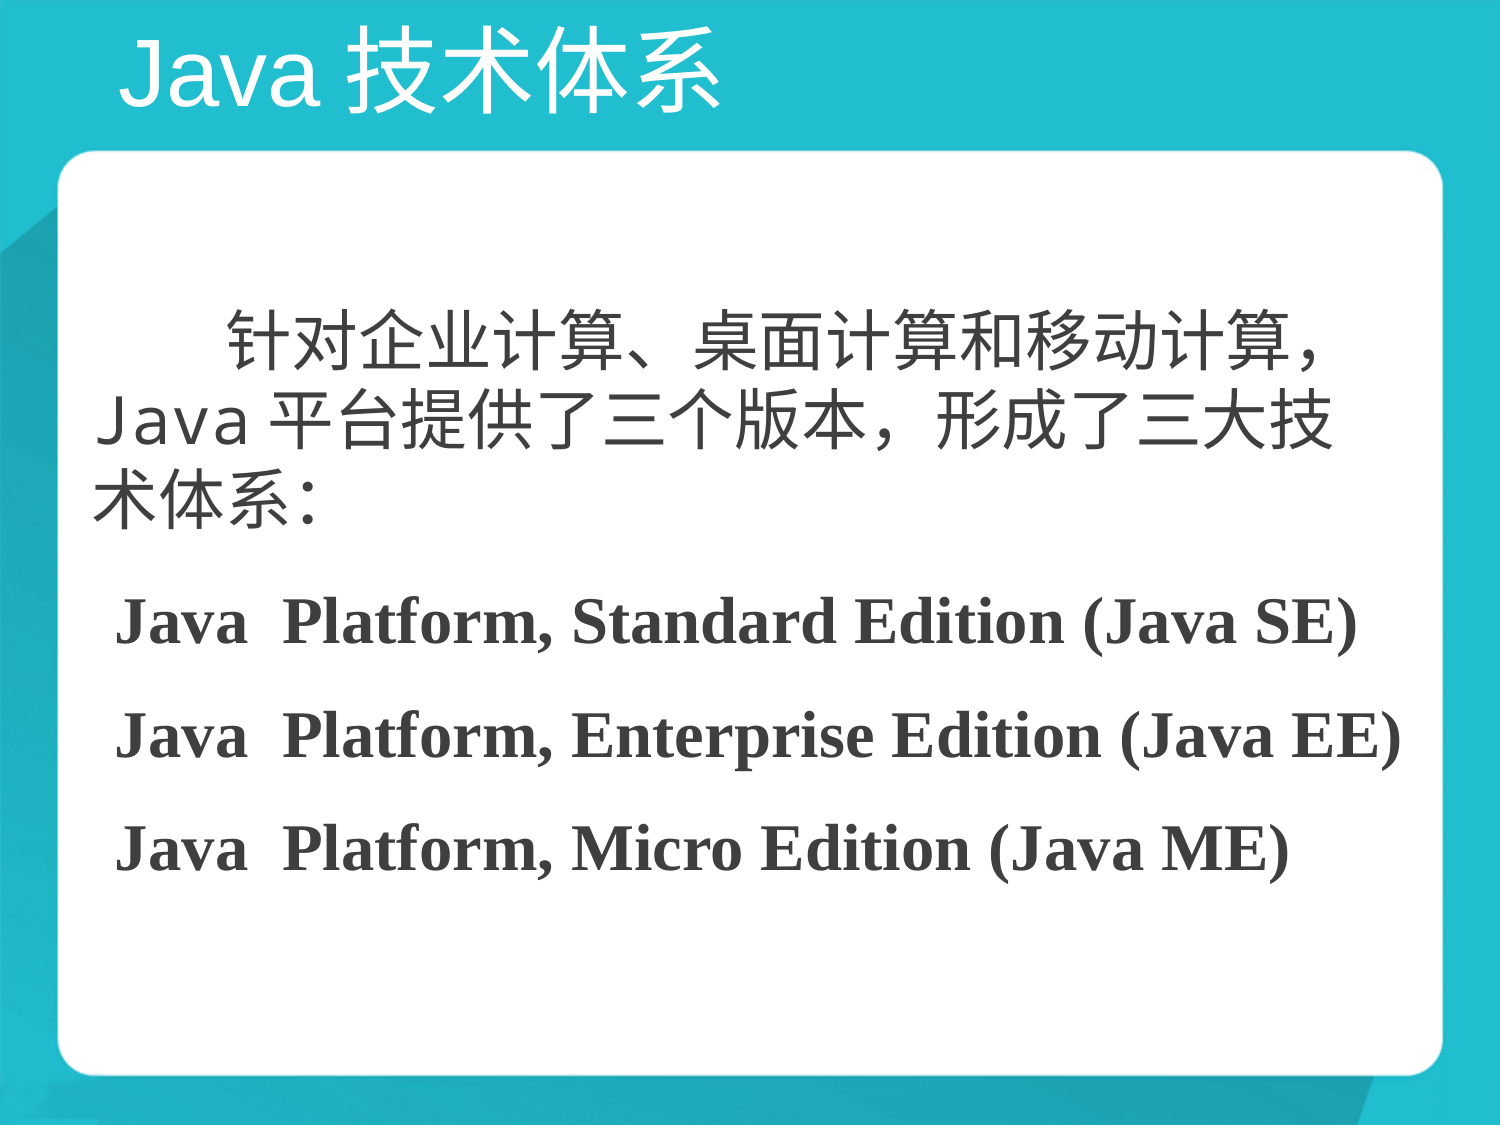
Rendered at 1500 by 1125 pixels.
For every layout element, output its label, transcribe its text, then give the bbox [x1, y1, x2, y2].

picture [0, 0, 1500, 1125]
text_box 针对企业计算、桌面计算和移动计算，Java平台提供了三个版本，形成了三大技术体系： [76, 290, 1412, 546]
text_box Java Platform, Standard Edition (Java SE) Java Platform, Enterprise Edition (Java EE) Java Platform, Micro Edition (Java ME) [100, 569, 1424, 891]
title Java技术体系 [103, 0, 1397, 150]
